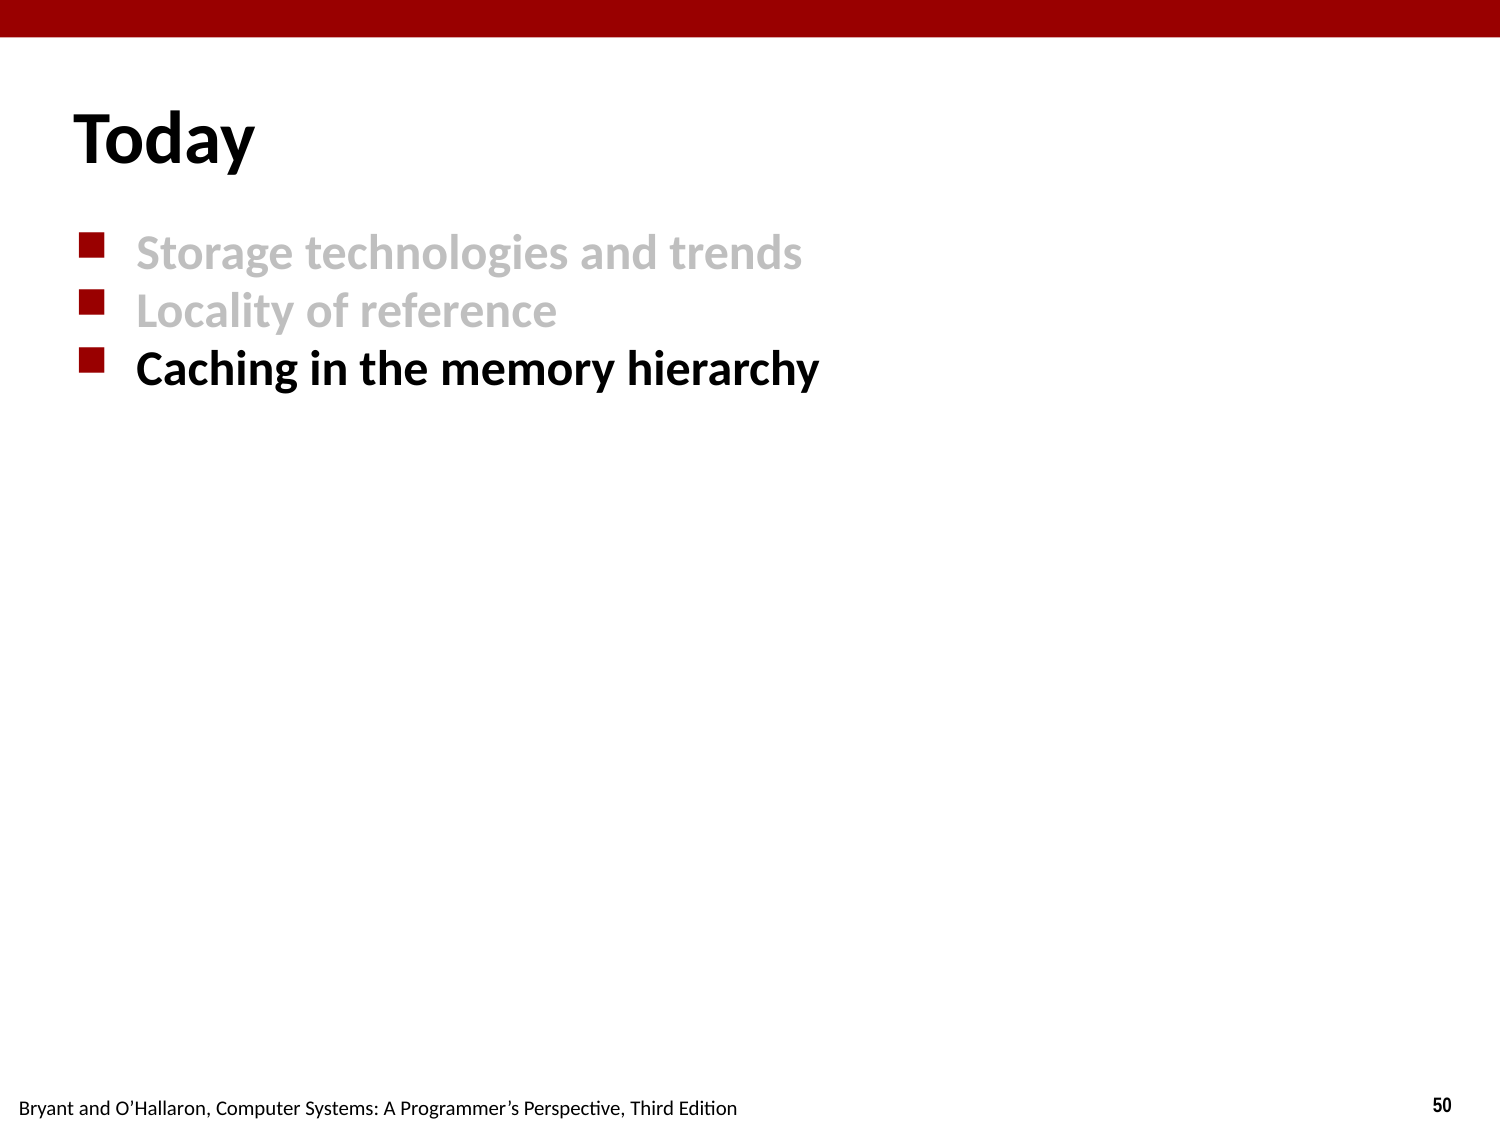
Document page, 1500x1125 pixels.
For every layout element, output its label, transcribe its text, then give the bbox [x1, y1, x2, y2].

title Today [58, 71, 1305, 197]
list Storage technologies and trends Locality of reference Caching in the memory hierarchy [64, 223, 1361, 1040]
